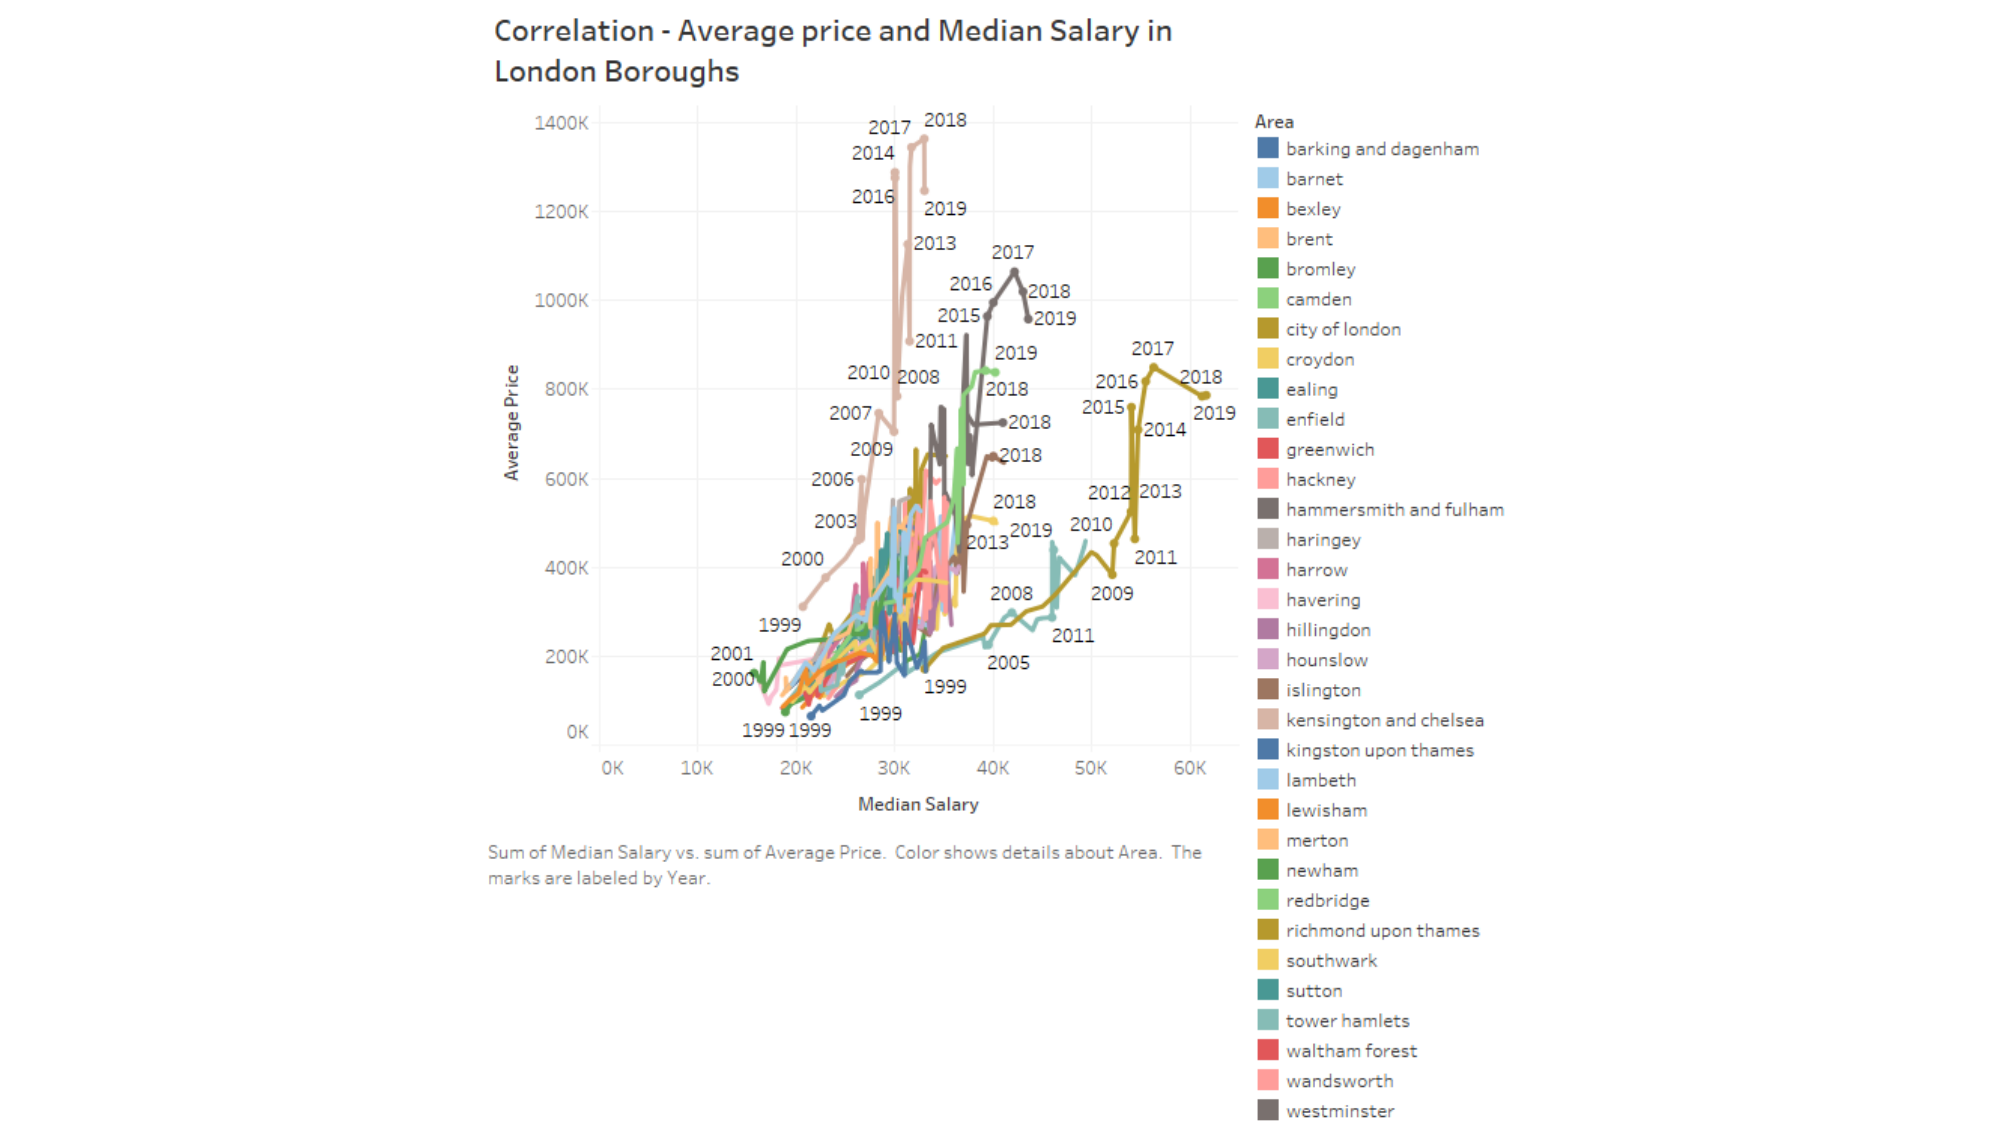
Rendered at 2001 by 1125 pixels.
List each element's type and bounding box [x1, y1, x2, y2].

picture [488, 0, 1512, 1125]
